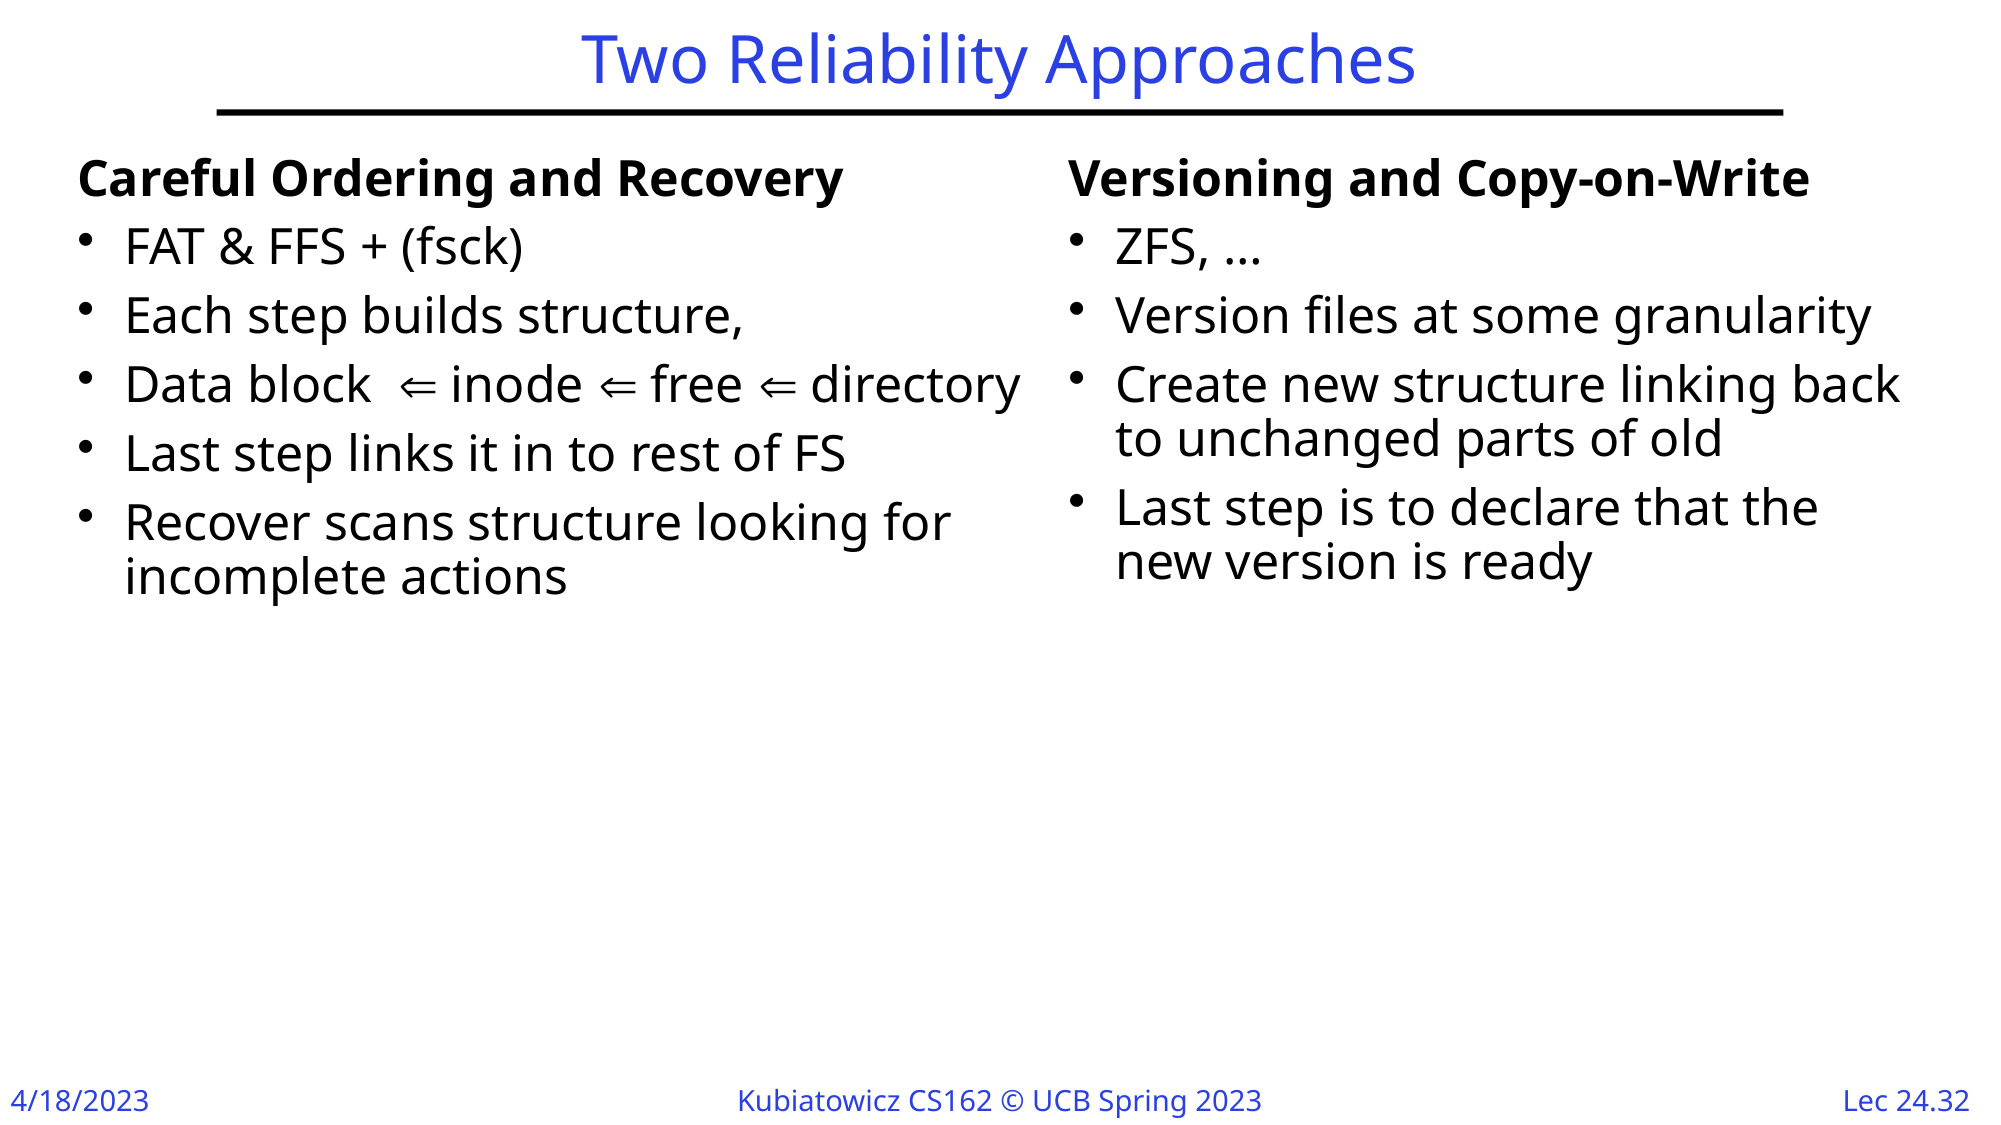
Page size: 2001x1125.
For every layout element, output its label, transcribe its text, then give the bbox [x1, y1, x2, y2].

list Careful Ordering and Recovery [62, 109, 947, 214]
list Versioning and Copy-on-Write [1053, 109, 1938, 214]
title Two Reliability Approaches [99, 12, 1900, 113]
list FAT & FFS + (fsck) Each step builds structure, Data block inode  free  directory Last step links it in to rest of FS Recover scans structure looking for incomplete actions [62, 214, 1038, 863]
list ZFS, … Version files at some granularity Create new structure linking back to unchanged parts of old Last step is to declare that the new version is ready [1053, 214, 1938, 863]
